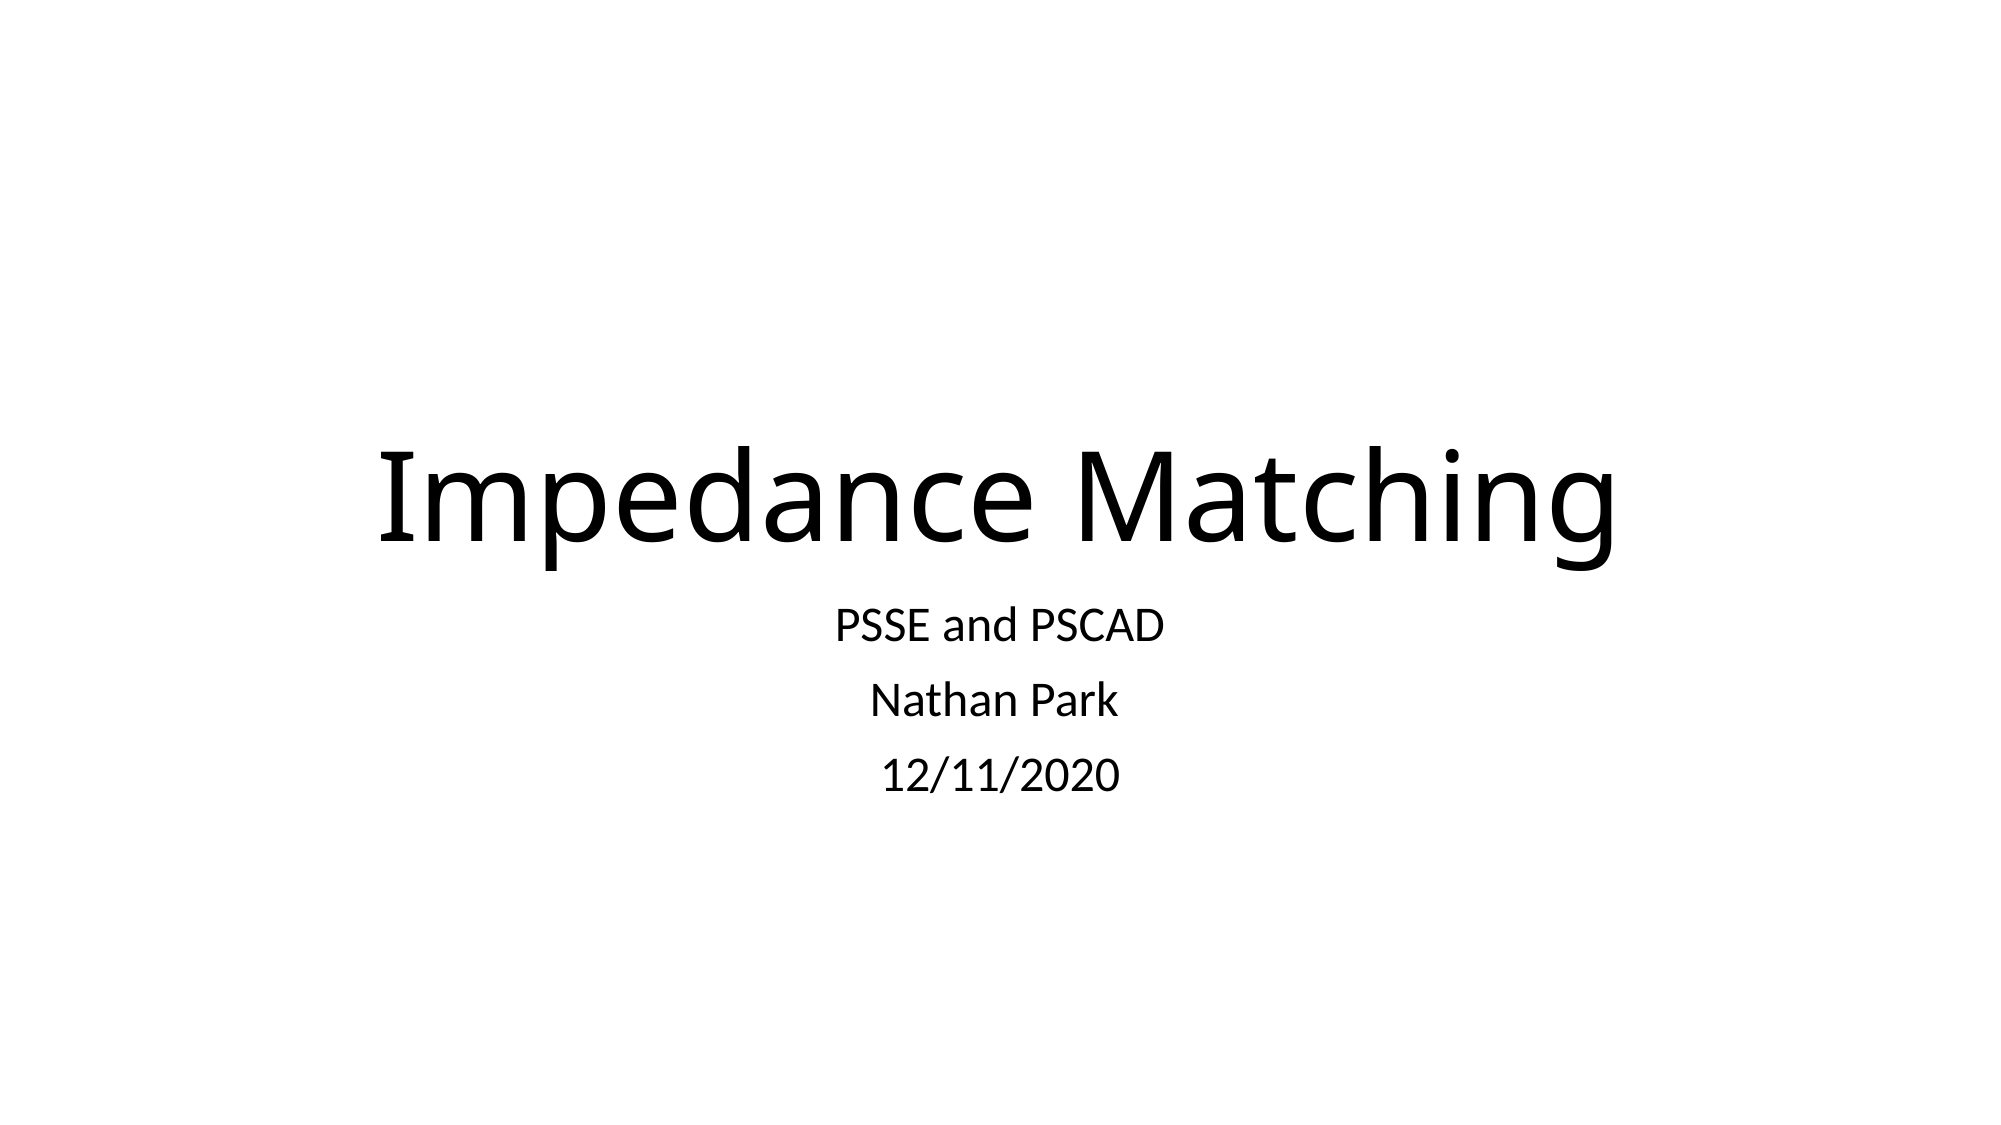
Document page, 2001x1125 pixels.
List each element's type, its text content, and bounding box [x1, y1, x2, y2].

title Impedance Matching [249, 184, 1750, 576]
subtitle PSSE and PSCAD Nathan Park 12/11/2020 [249, 590, 1750, 863]
